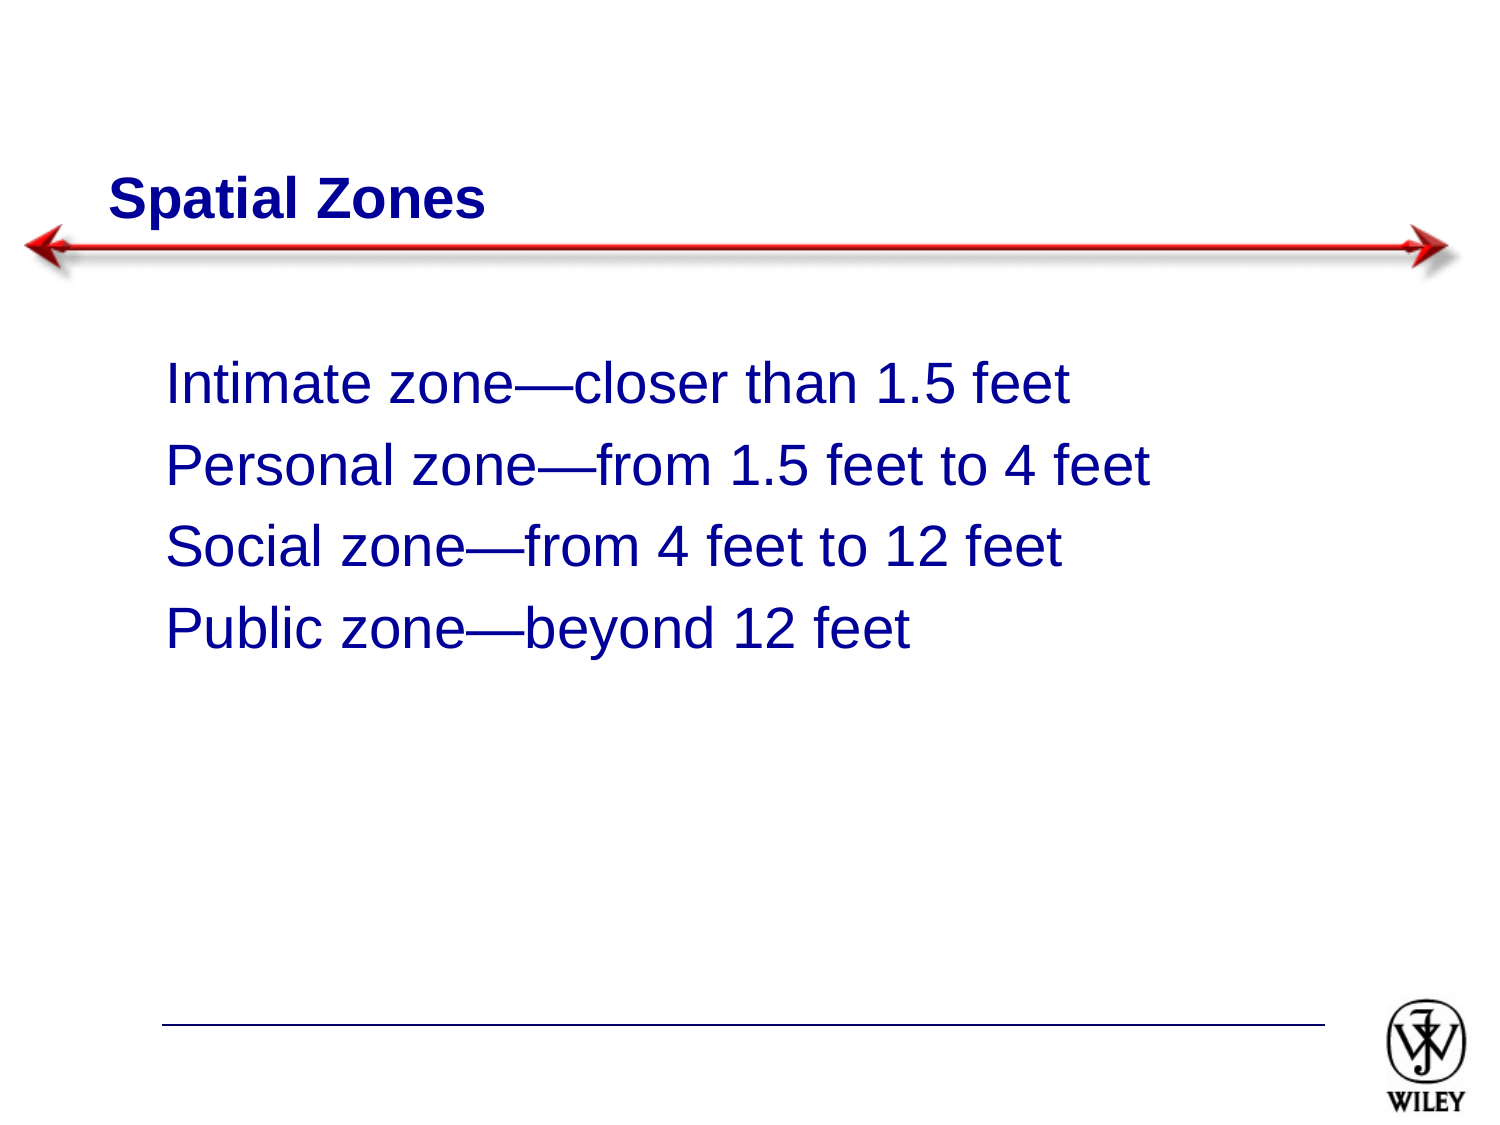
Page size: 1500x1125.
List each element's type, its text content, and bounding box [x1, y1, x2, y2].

picture [1381, 991, 1473, 1117]
title Spatial Zones [93, 50, 1369, 238]
list Intimate zone—closer than 1.5 feet Personal zone—from 1.5 feet to 4 feet Social zone—from 4 feet to 12 feet Public zone—beyond 12 feet [93, 337, 1338, 838]
picture [24, 224, 1471, 291]
